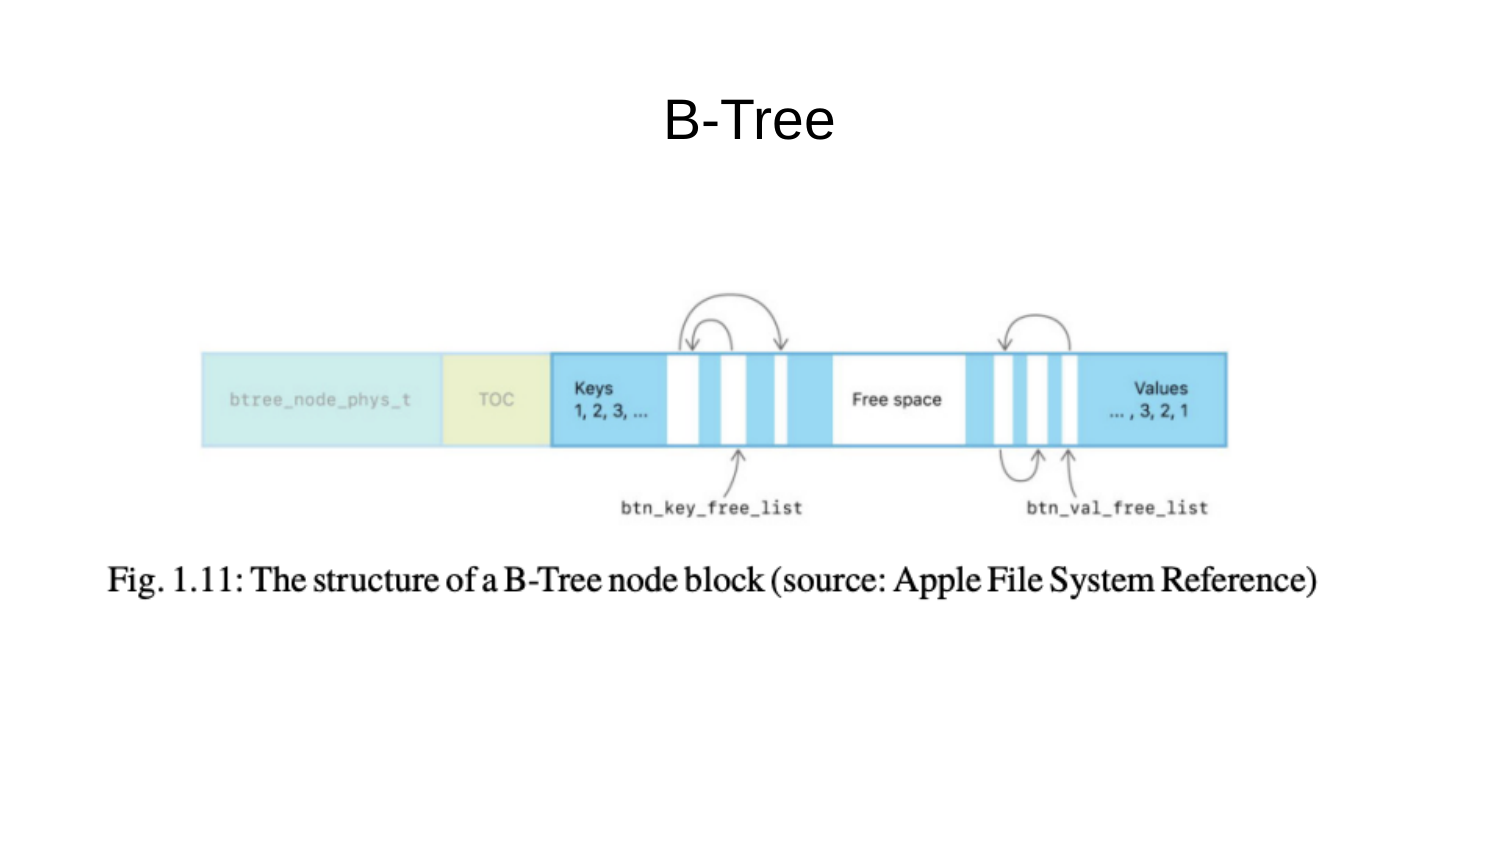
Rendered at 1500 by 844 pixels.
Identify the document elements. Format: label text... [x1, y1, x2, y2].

title B-Tree [51, 72, 1449, 167]
picture [62, 284, 1339, 634]
